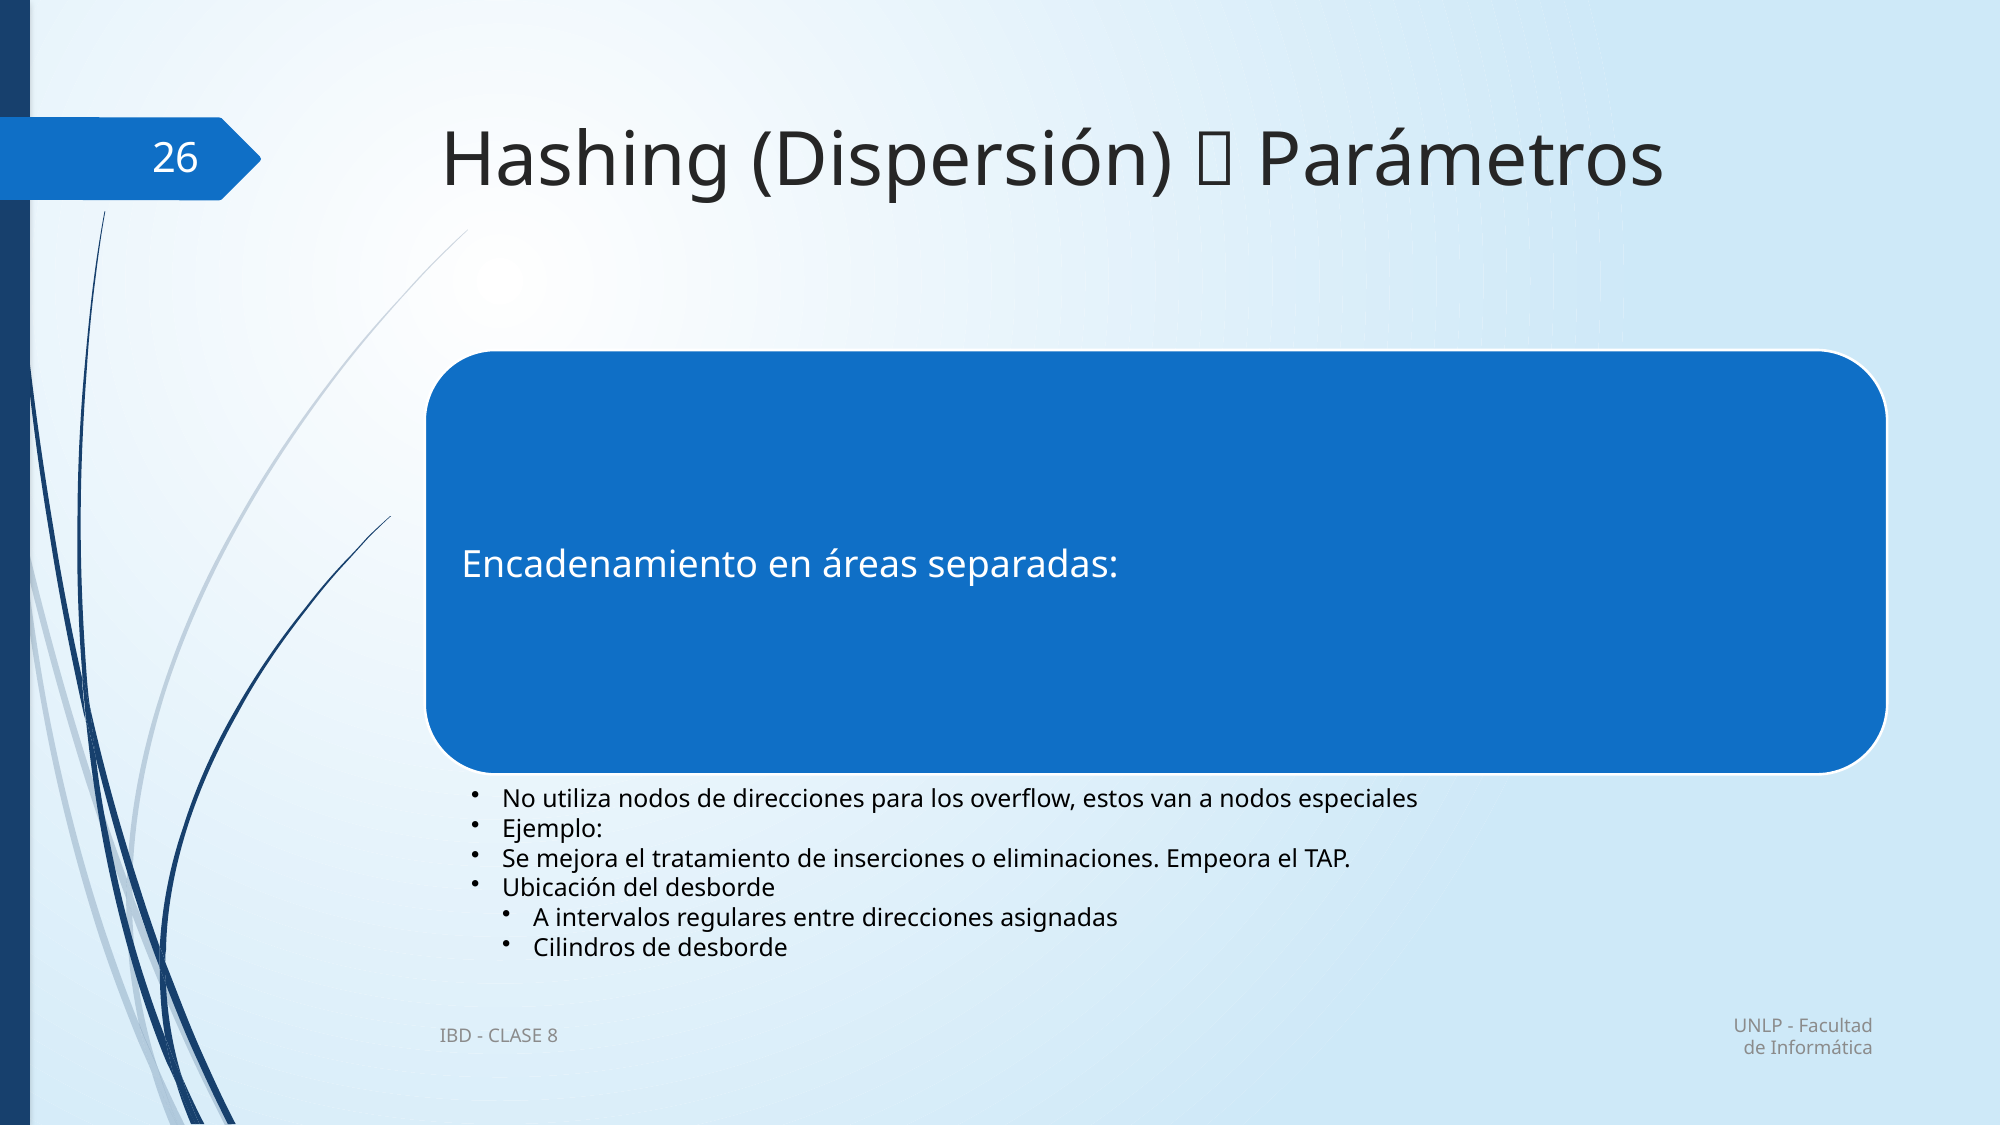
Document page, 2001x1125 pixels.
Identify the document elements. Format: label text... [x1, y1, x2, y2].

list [424, 349, 1888, 971]
footer IBD - CLASE 8 [424, 1006, 1675, 1067]
slide_number 26 [87, 129, 216, 190]
slide_number UNLP - Facultad de Informática [1699, 1005, 1888, 1067]
title Hashing (Dispersión)  Parámetros [425, 102, 1888, 313]
